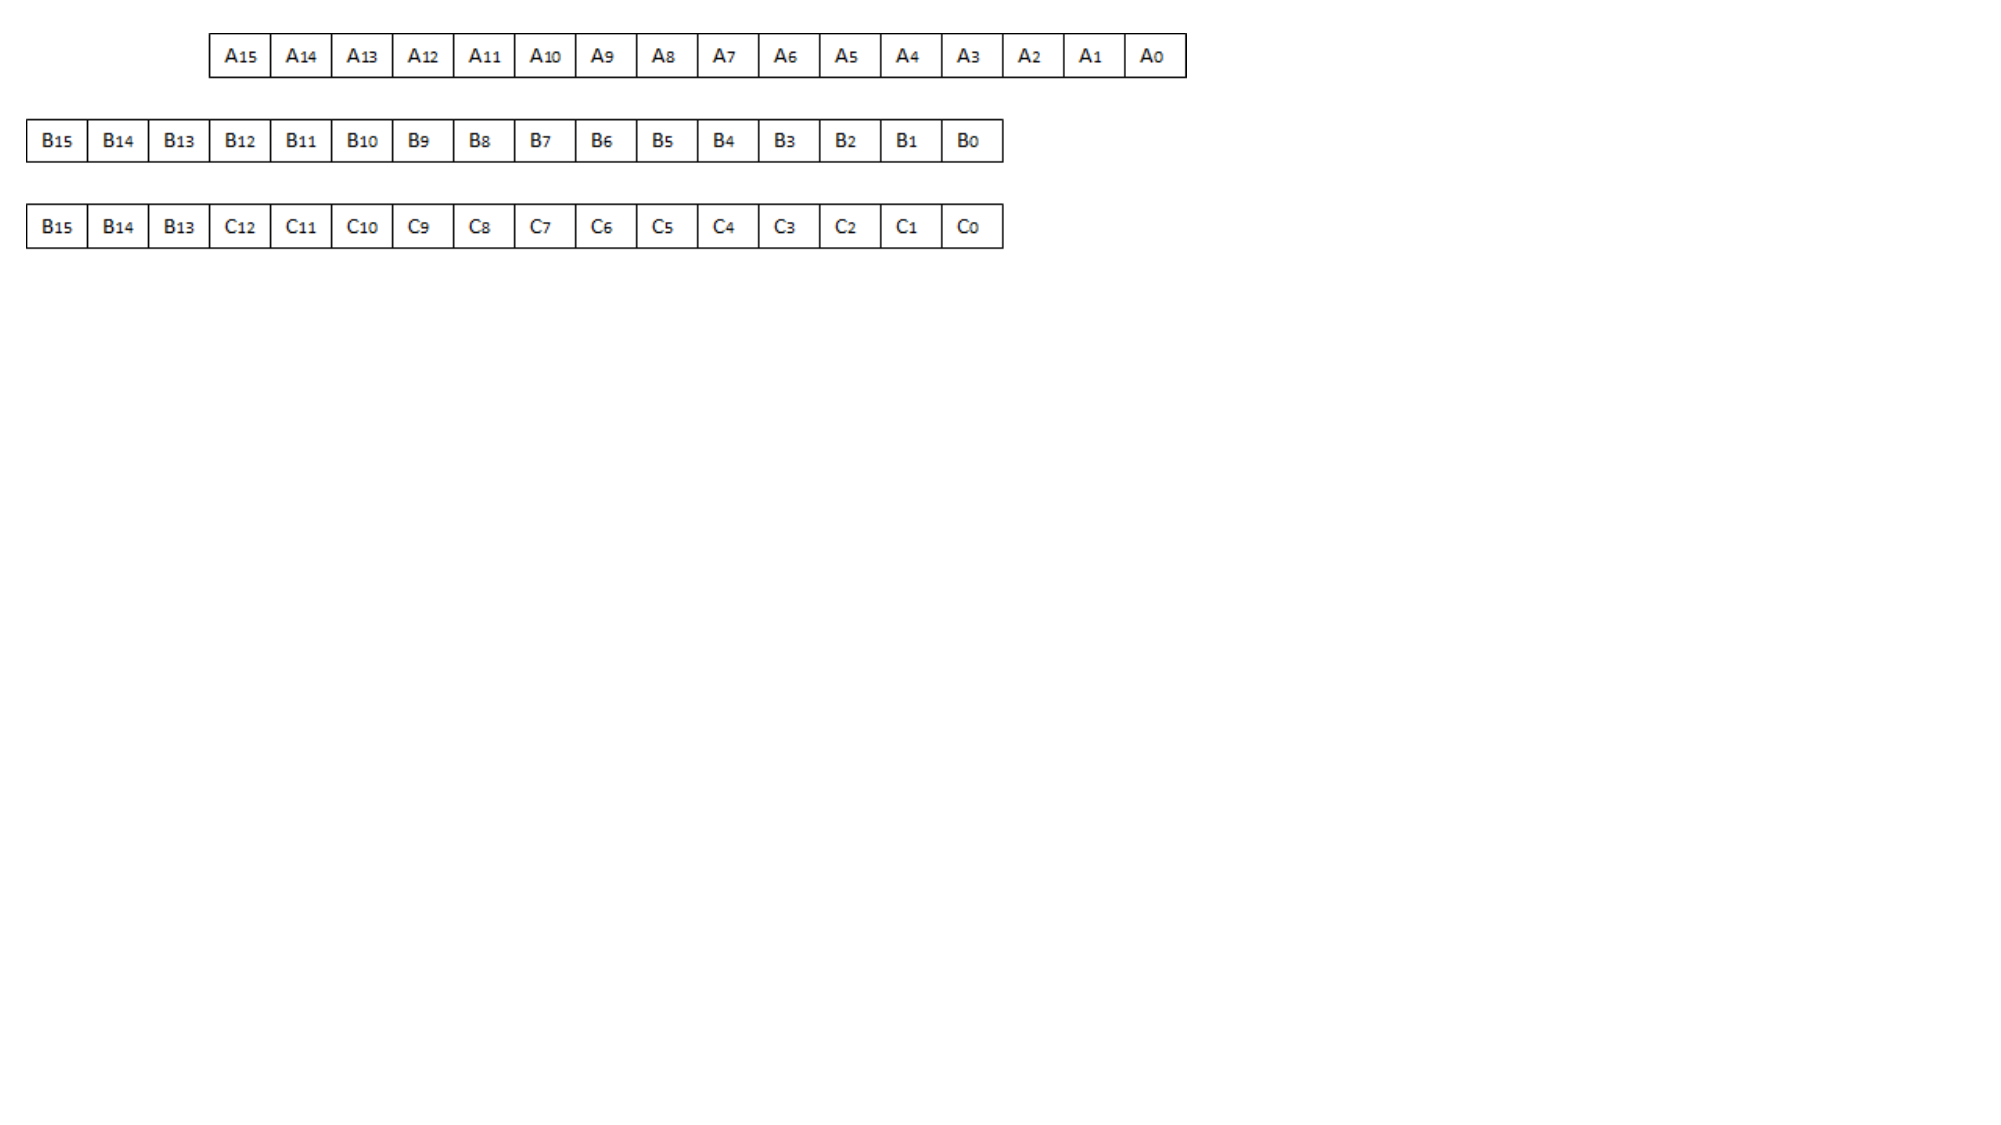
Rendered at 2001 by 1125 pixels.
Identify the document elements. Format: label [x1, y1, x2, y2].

picture [26, 33, 1187, 481]
